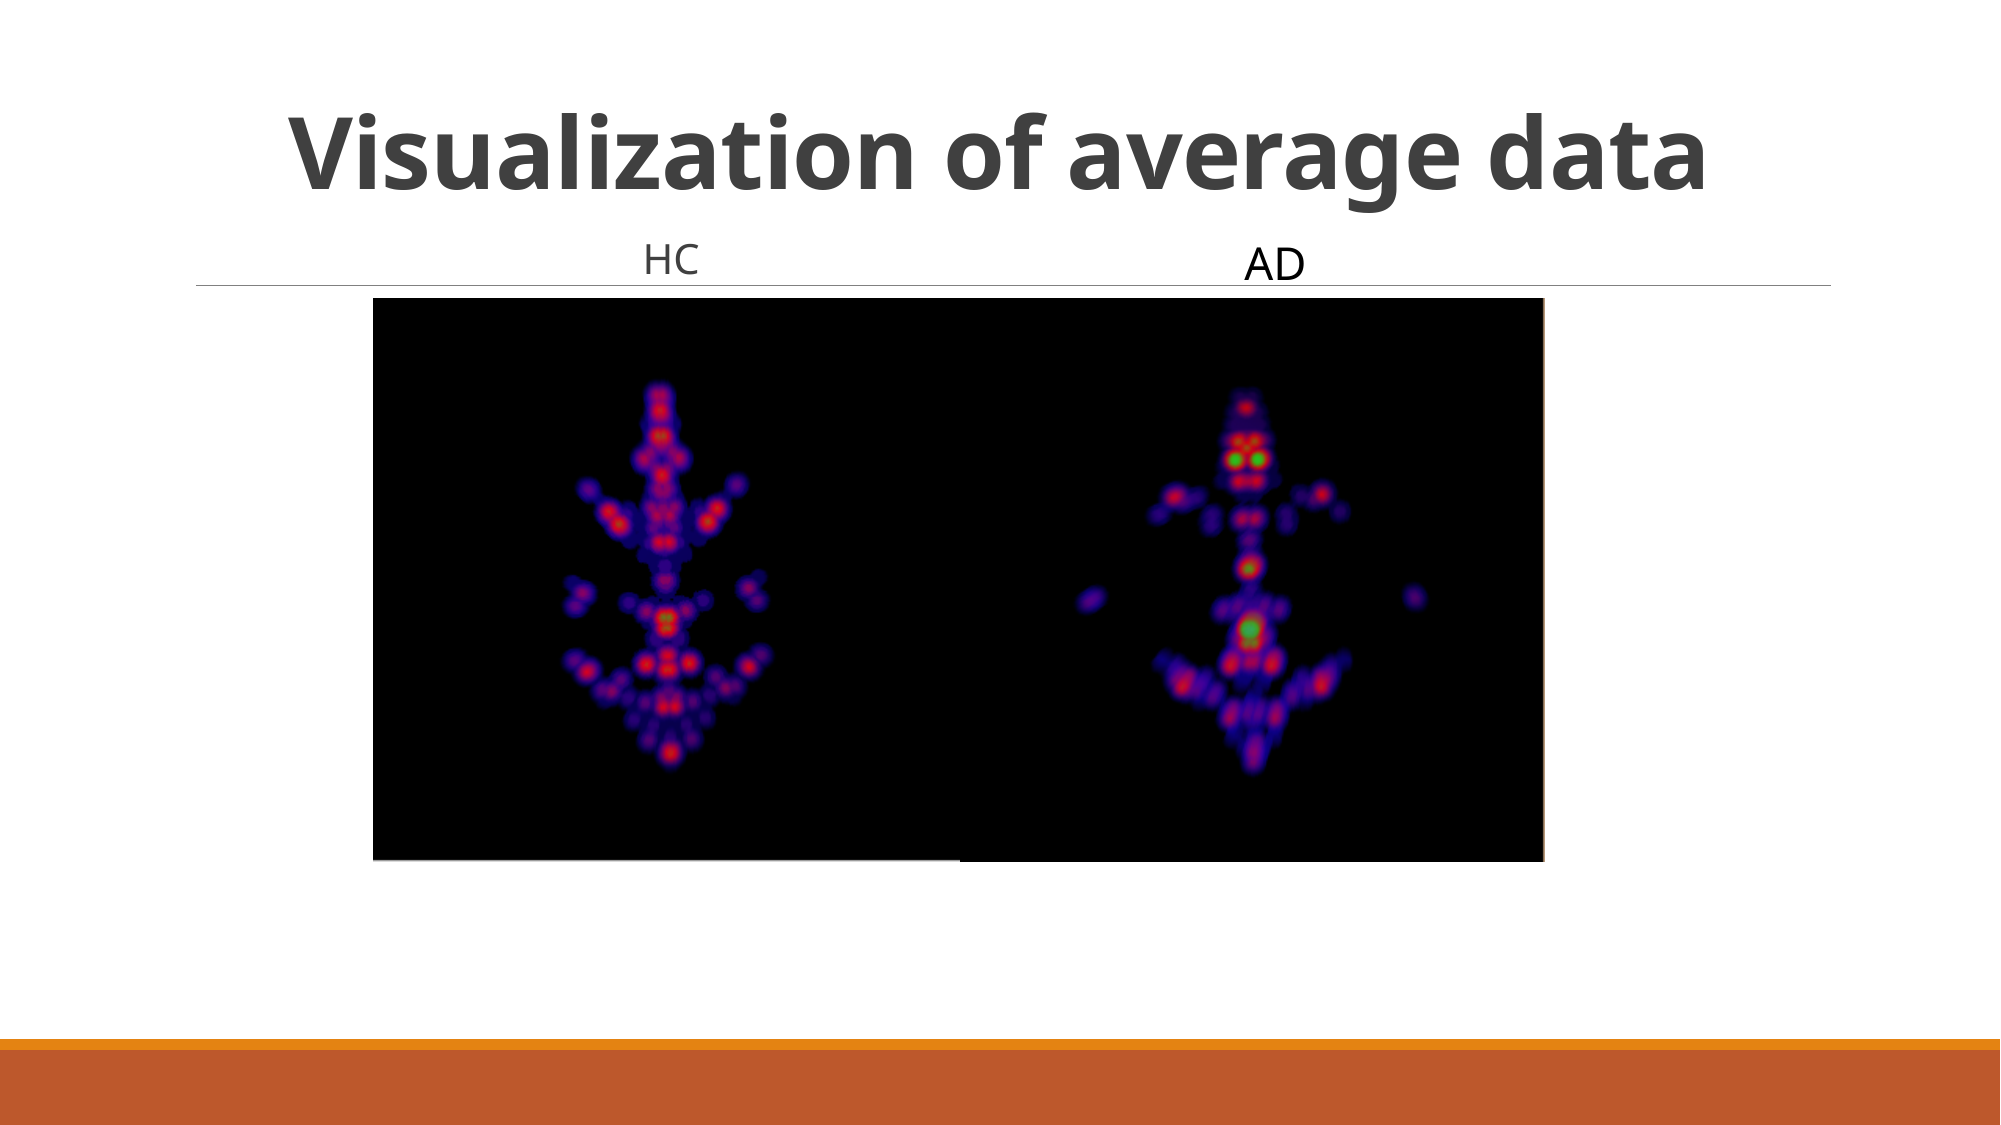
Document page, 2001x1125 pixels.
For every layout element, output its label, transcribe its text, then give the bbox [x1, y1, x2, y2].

picture [373, 298, 1545, 862]
list HC [642, 231, 748, 293]
title Visualization of average data [137, 0, 1863, 218]
text_box AD [1229, 234, 1335, 295]
